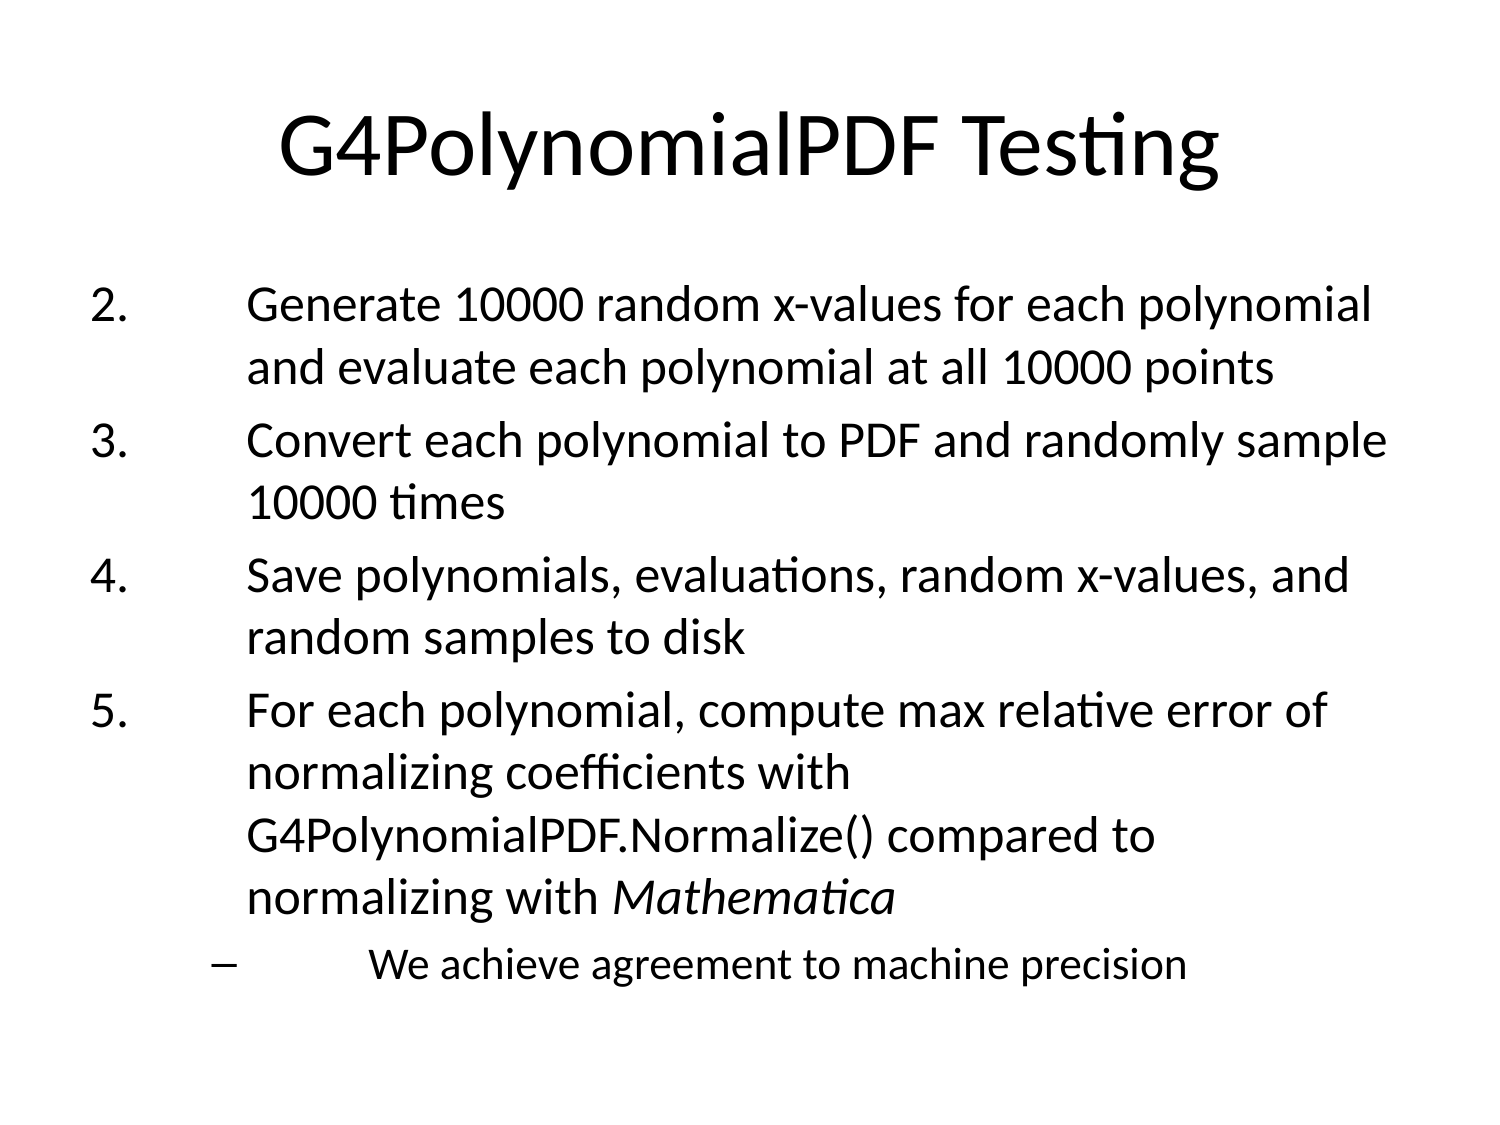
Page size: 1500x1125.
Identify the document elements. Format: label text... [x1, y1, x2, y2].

text_box G4PolynomialPDF Testing [75, 45, 1425, 233]
text_box Generate 10000 random x-values for each polynomial and evaluate each polynomial at all 10000 points Convert each polynomial to PDF and randomly sample 10000 times Save polynomials, evaluations, random x-values, and random samples to disk For each polynomial, compute max relative error of normalizing coefficients with G4PolynomialPDF.Normalize() compared to normalizing with Mathematica We achieve agreement to machine precision [75, 262, 1425, 1005]
